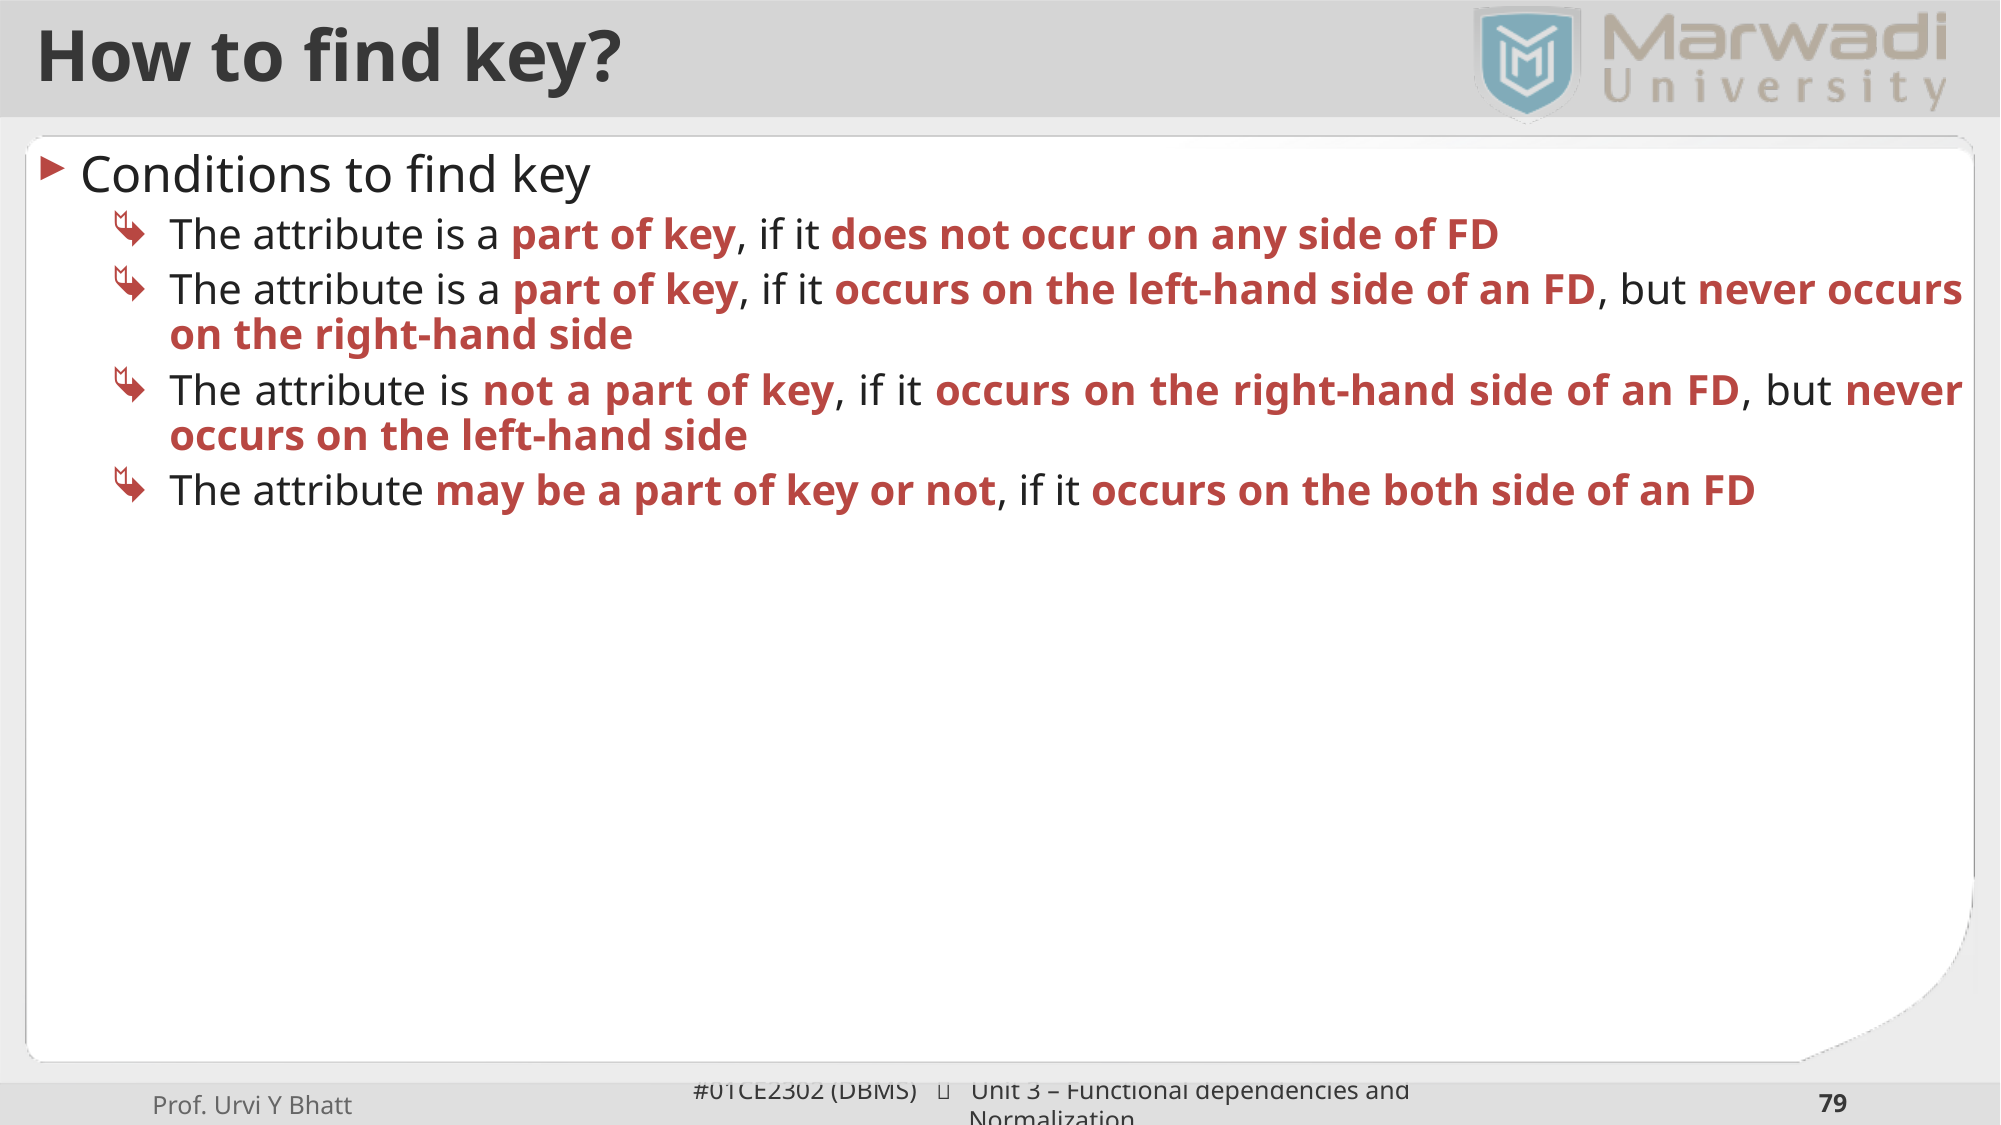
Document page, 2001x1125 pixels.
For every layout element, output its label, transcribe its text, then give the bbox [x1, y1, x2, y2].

title How to find key? [0, 0, 2000, 118]
picture [0, 118, 2000, 1085]
list Conditions to find key The attribute is a part of key, if it does not occur on any side of FD The attribute is a part of key, if it occurs on the left-hand side of an FD, but never occurs on the right-hand side The attribute is not a part of key, if it occurs on the right-hand side of an FD, but never occurs on the left-hand side The attribute may be a part of key or not, if it occurs on the both side of an FD [21, 141, 1979, 1059]
